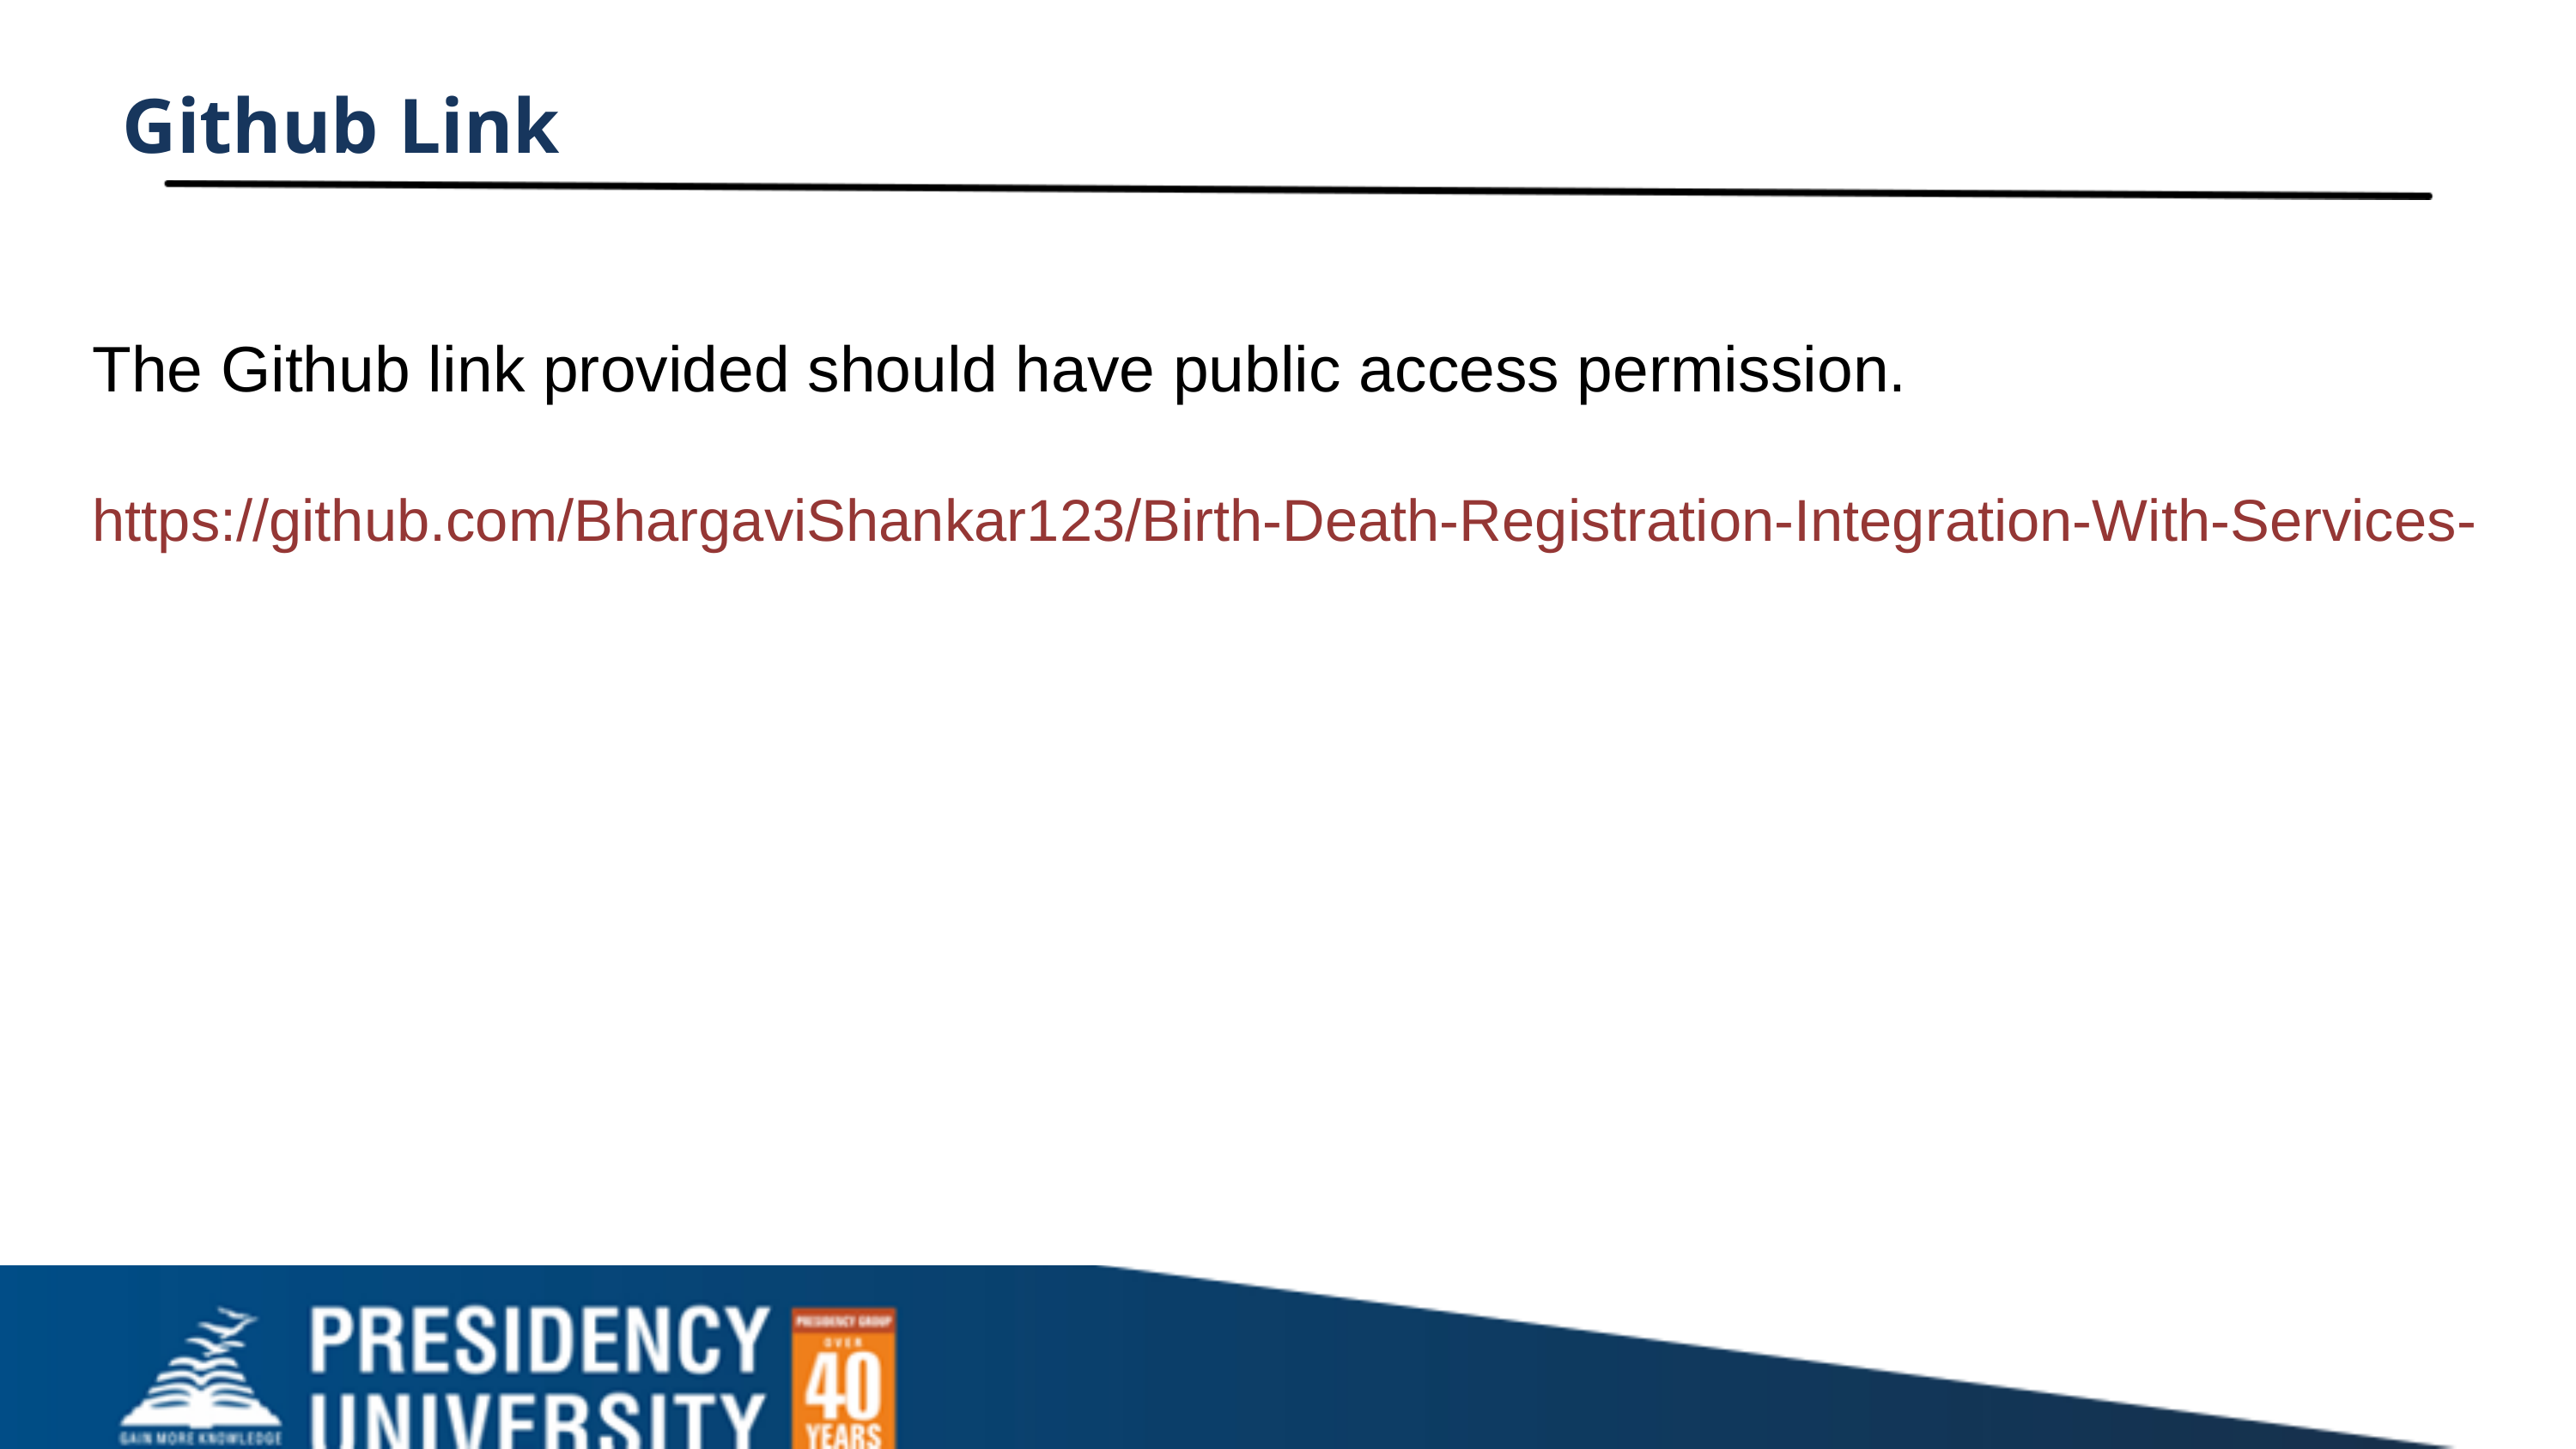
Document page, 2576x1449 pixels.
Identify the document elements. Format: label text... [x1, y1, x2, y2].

text_box [162, 180, 2435, 200]
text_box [0, 1264, 2576, 1449]
text_box Github Link [122, 0, 2351, 168]
text_box The Github link provided should have public access permission. https://github.com/BhargaviShankar123/Birth-Death-Registration-Integration-With-Services- [92, 327, 2506, 1094]
